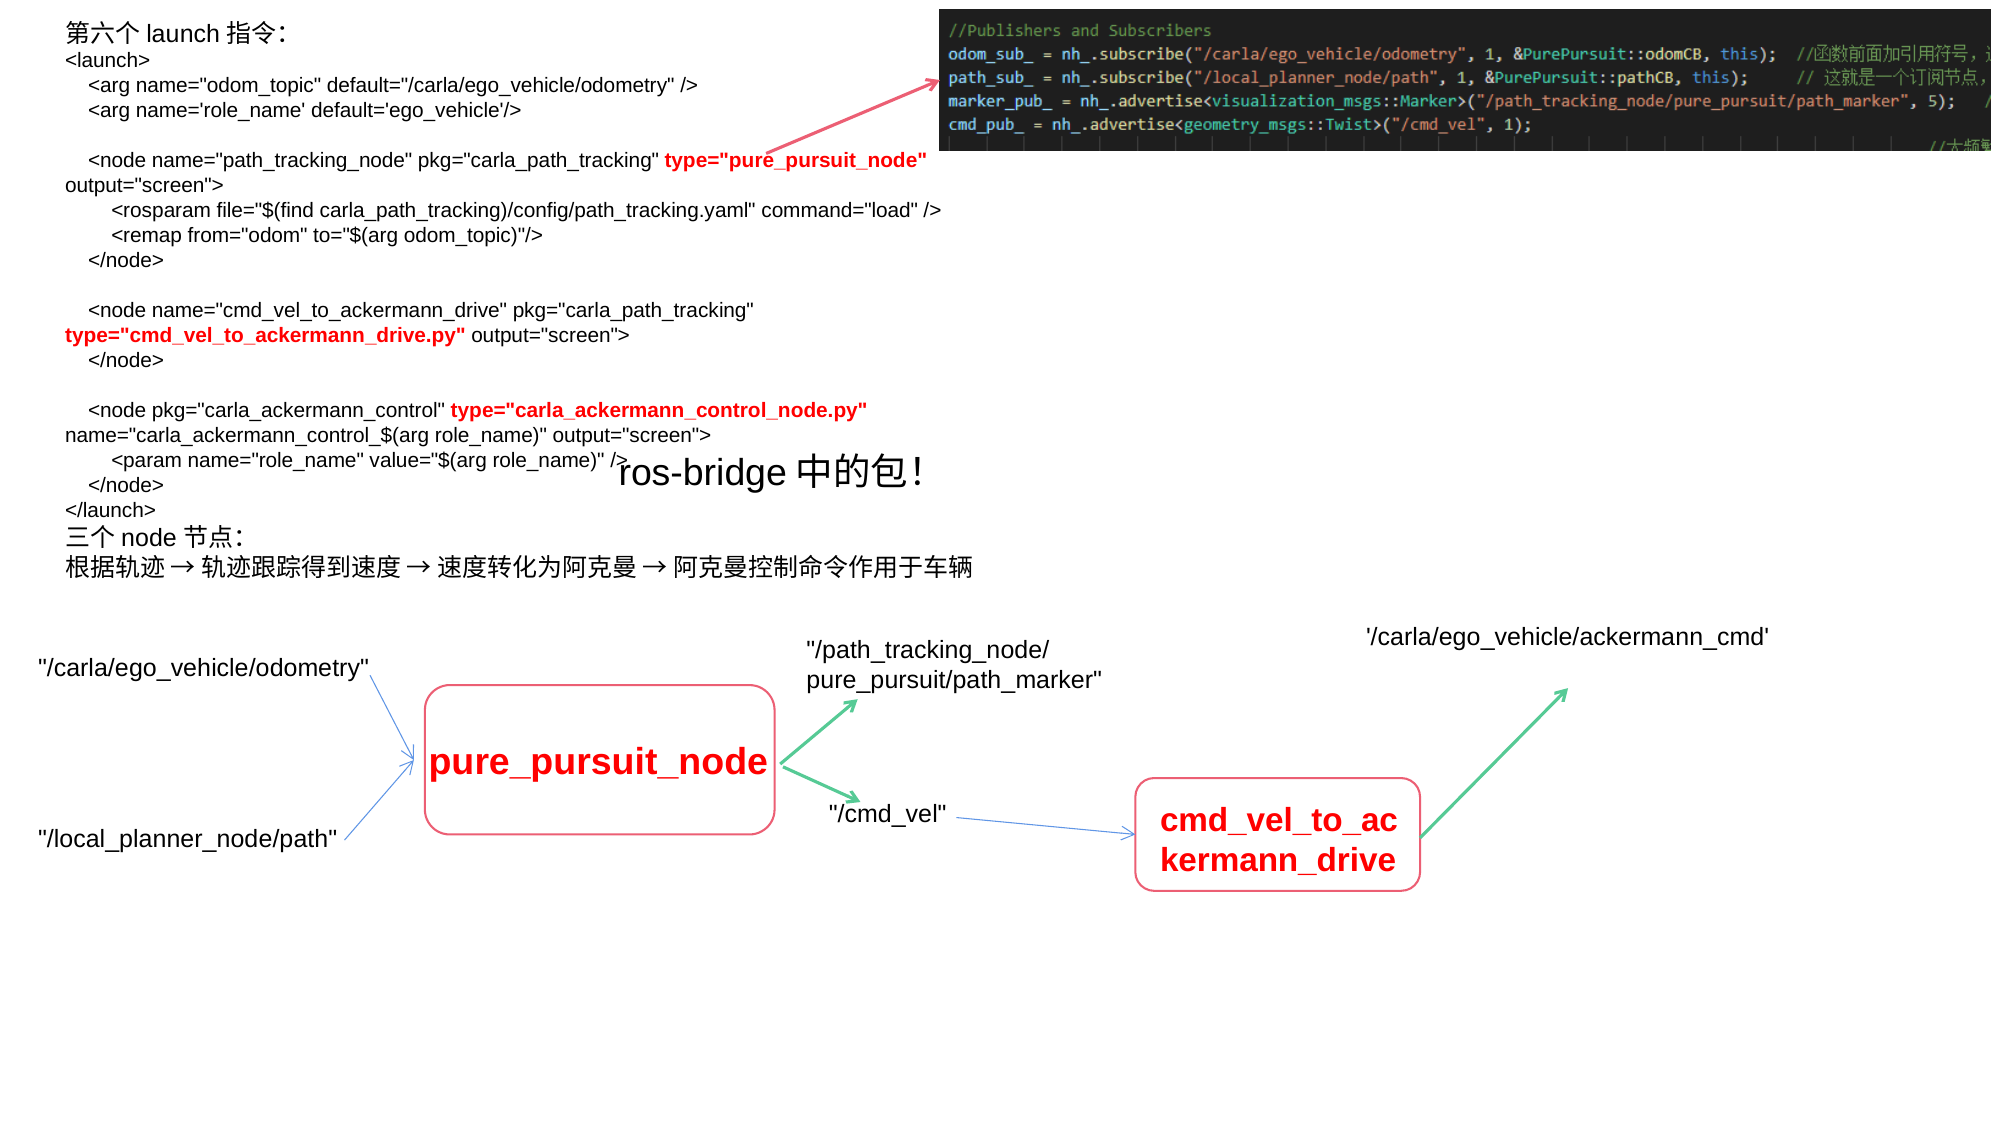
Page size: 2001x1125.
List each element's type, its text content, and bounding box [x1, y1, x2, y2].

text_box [780, 699, 858, 765]
picture [939, 9, 1991, 151]
text_box "/carla/ego_vehicle/odometry" [23, 643, 440, 689]
text_box pure_pursuit_node [414, 730, 783, 790]
text_box [423, 684, 776, 730]
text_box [1420, 658, 1569, 839]
text_box "/cmd_vel" [814, 790, 1135, 836]
text_box "/path_tracking_node/pure_pursuit/path_marker" [791, 626, 1209, 701]
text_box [344, 760, 414, 841]
text_box 第六个launch指令： <launch> <arg name="odom_topic" default="/carla/ego_vehicle/odometry" /> <arg name='role_name' default='ego_vehicle'/> <node name="path_tracking_node" pkg="carla_path_tracking" type="pure_pursuit_node" output="screen"> <rosparam file="$(find carla_path_tracking)/config/path_tracking.yaml" command="load" /> <remap from="odom" to="$(arg odom_topic)"/> </node> <node name="cmd_vel_to_ackermann_drive" pkg="carla_path_tracking" type="cmd_vel_to_ackermann_drive.py" output="screen"> </node> <node pkg="carla_ackermann_control" type="carla_ackermann_control_node.py" name="carla_ackermann_control_$(arg role_name)" output="screen"> <param name="role_name" value="$(arg role_name)" /> </node> </launch> 三个node节点： 根据轨迹 → 轨迹跟踪得到速度 → 速度转化为阿克曼 → 阿克曼控制命令作用于车辆 [50, 9, 1057, 619]
text_box ros-bridge中的包！ [603, 440, 961, 500]
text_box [956, 817, 1136, 835]
text_box '/carla/ego_vehicle/ackermann_cmd' [1351, 613, 1785, 689]
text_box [369, 675, 414, 760]
text_box [1134, 777, 1420, 892]
text_box "/local_planner_node/path" [23, 815, 440, 861]
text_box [782, 766, 861, 803]
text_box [766, 79, 940, 154]
text_box cmd_vel_to_ackermann_drive [1145, 790, 1421, 886]
text_box [423, 790, 776, 836]
